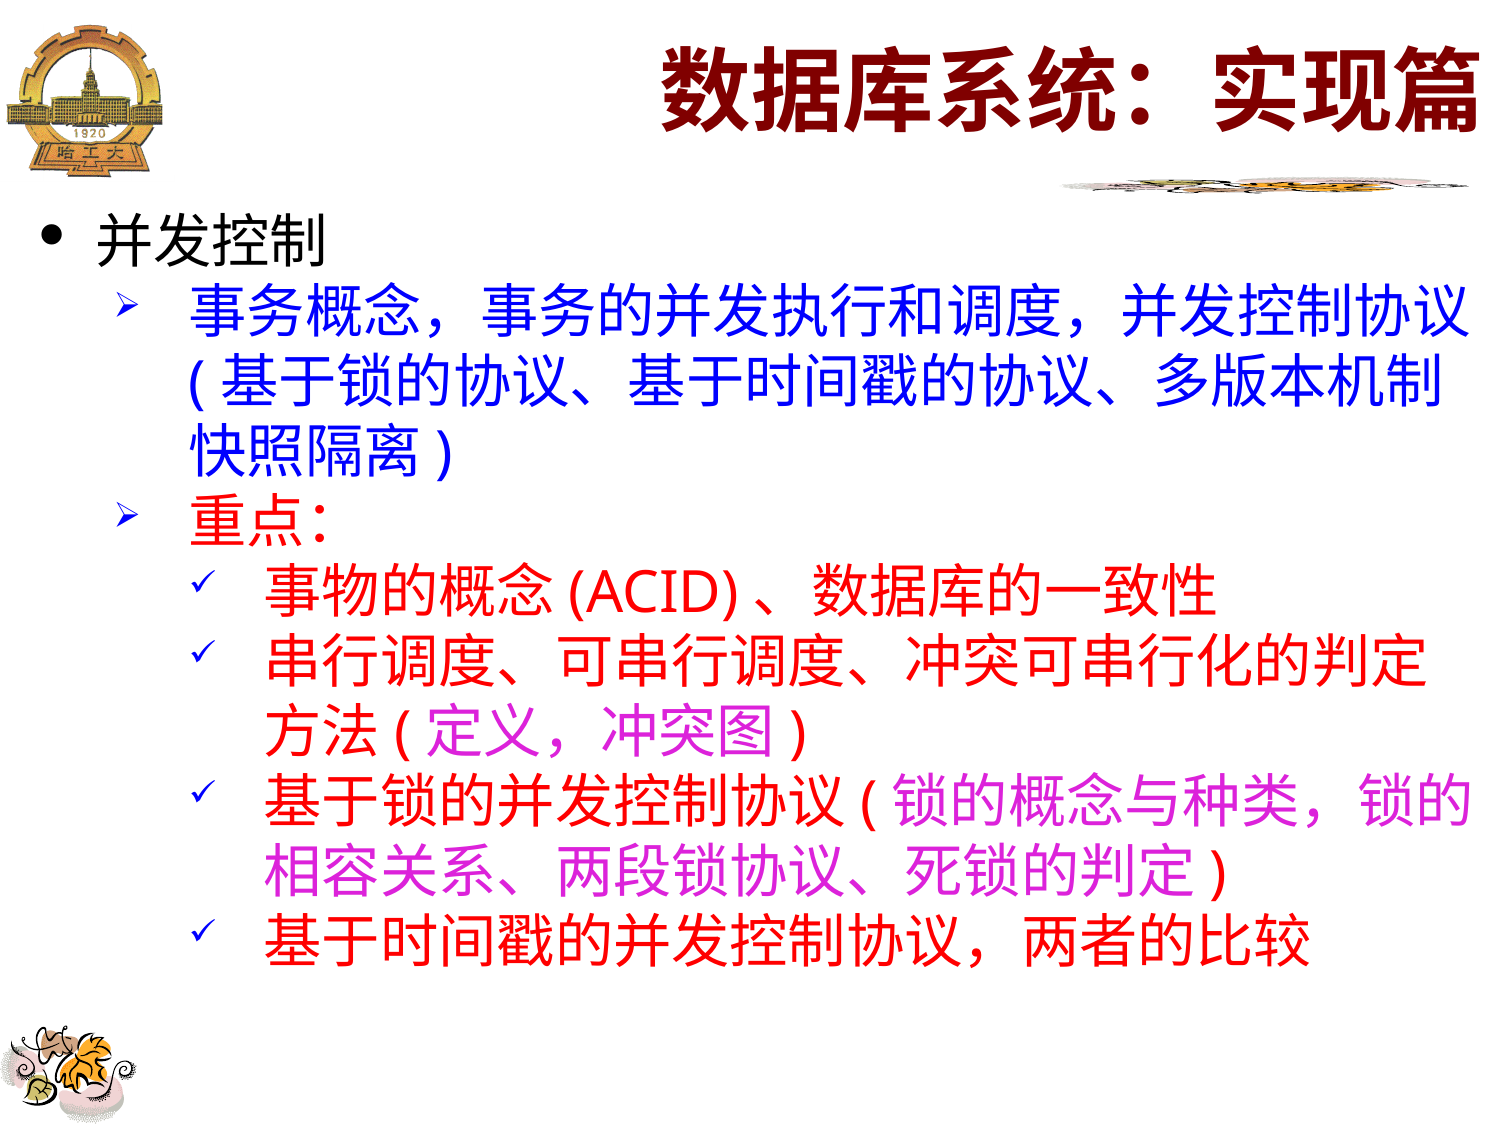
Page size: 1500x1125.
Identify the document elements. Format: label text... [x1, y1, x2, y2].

picture [0, 24, 175, 182]
text_box 数据库系统：实现篇 [162, 0, 1500, 175]
text_box 并发控制 事务概念，事务的并发执行和调度，并发控制协议(基于锁的协议、基于时间戳的协议、多版本机制快照隔离) 重点： 事物的概念(ACID)、数据库的一致性 串行调度、可串行调度、冲突可串行化的判定方法(定义，冲突图) 基于锁的并发控制协议(锁的概念与种类，锁的相容关系、两段锁协议、死锁的判定) 基于时间戳的并发控制协议，两者的比较 [23, 196, 1500, 921]
